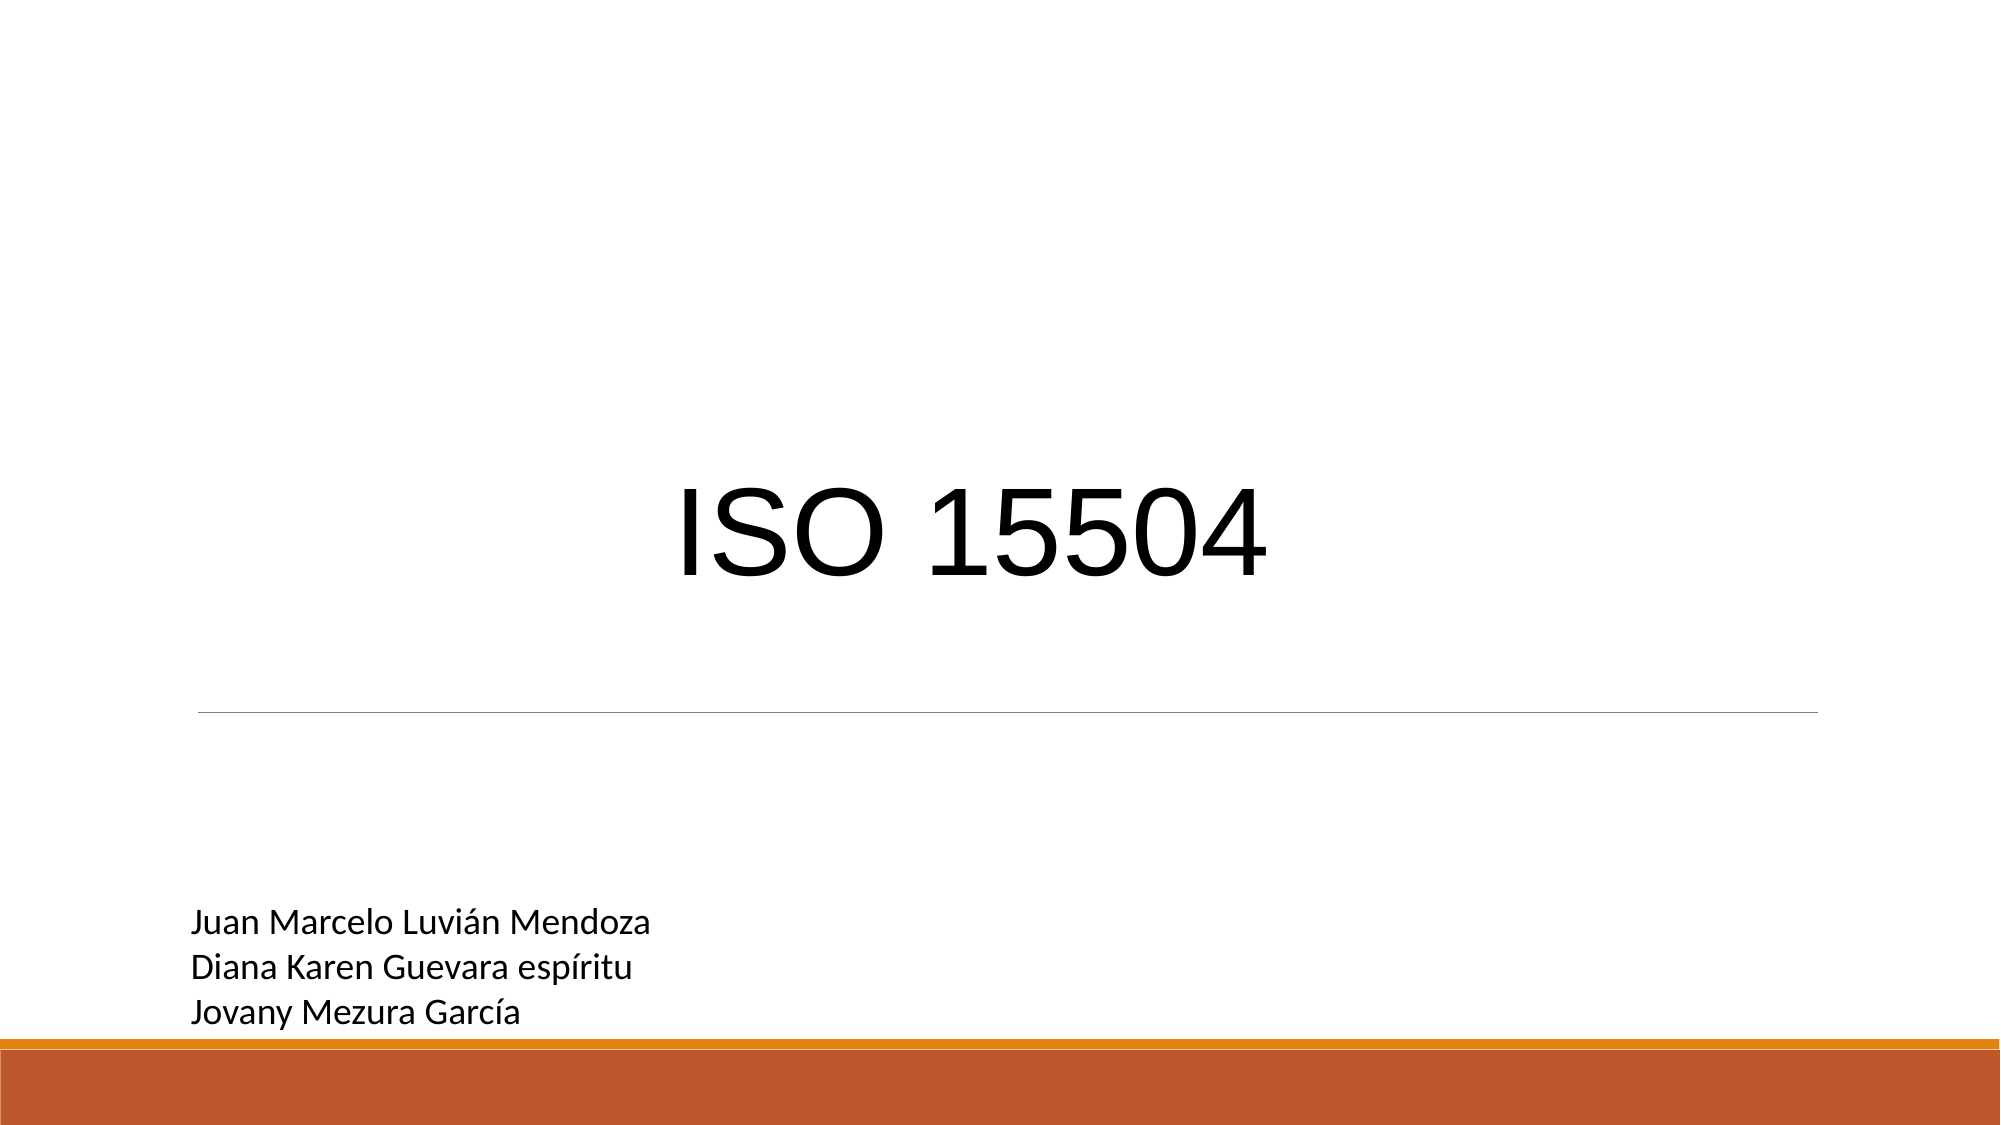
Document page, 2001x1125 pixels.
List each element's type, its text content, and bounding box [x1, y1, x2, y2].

text_box ISO 15504 [624, 443, 1286, 609]
text_box Juan Marcelo Luvián Mendoza Diana Karen Guevara espíritu Jovany Mezura García [176, 889, 667, 1040]
